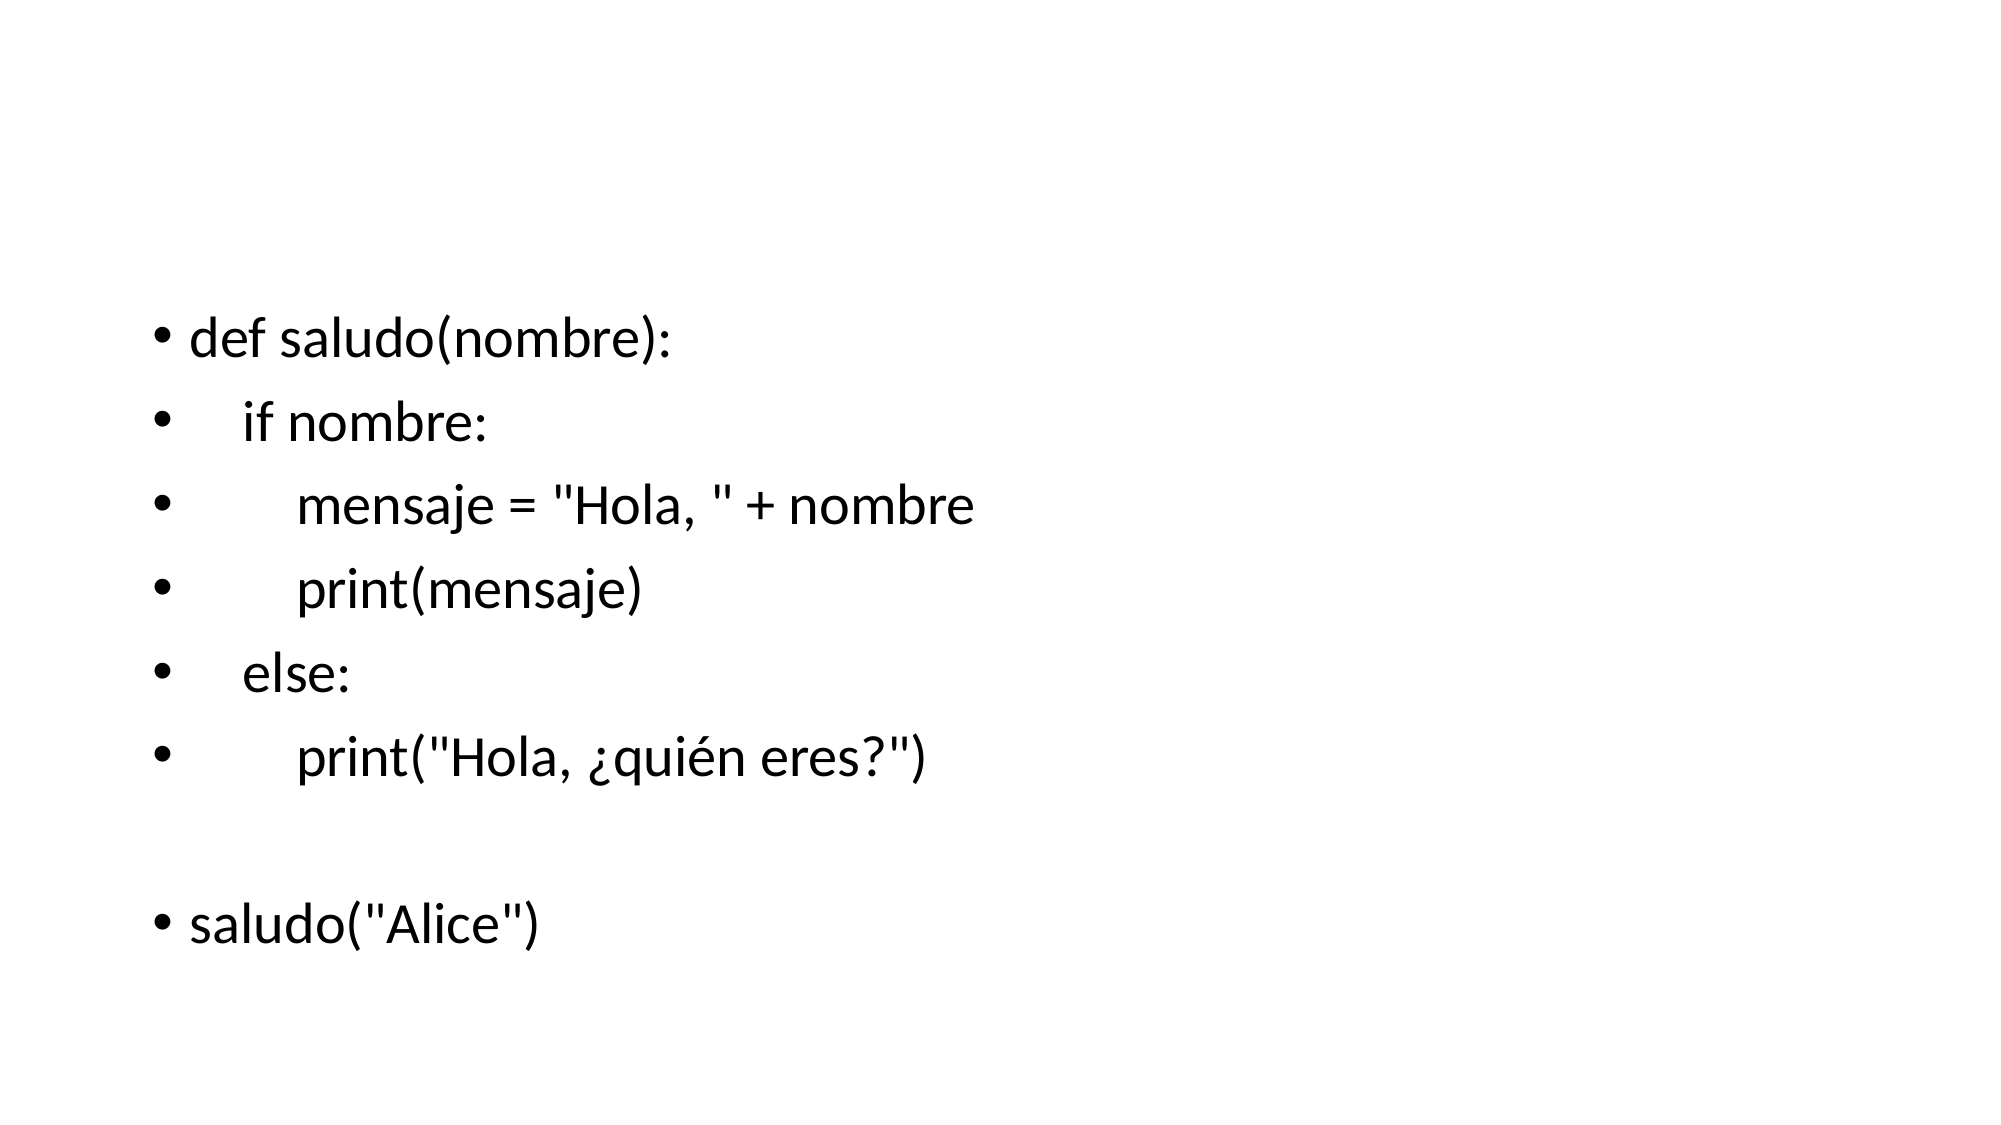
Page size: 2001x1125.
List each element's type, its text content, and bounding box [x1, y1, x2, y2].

list def saludo(nombre): if nombre: mensaje = "Hola, " + nombre print(mensaje) else: print("Hola, ¿quién eres?") saludo("Alice") [137, 299, 1863, 1014]
